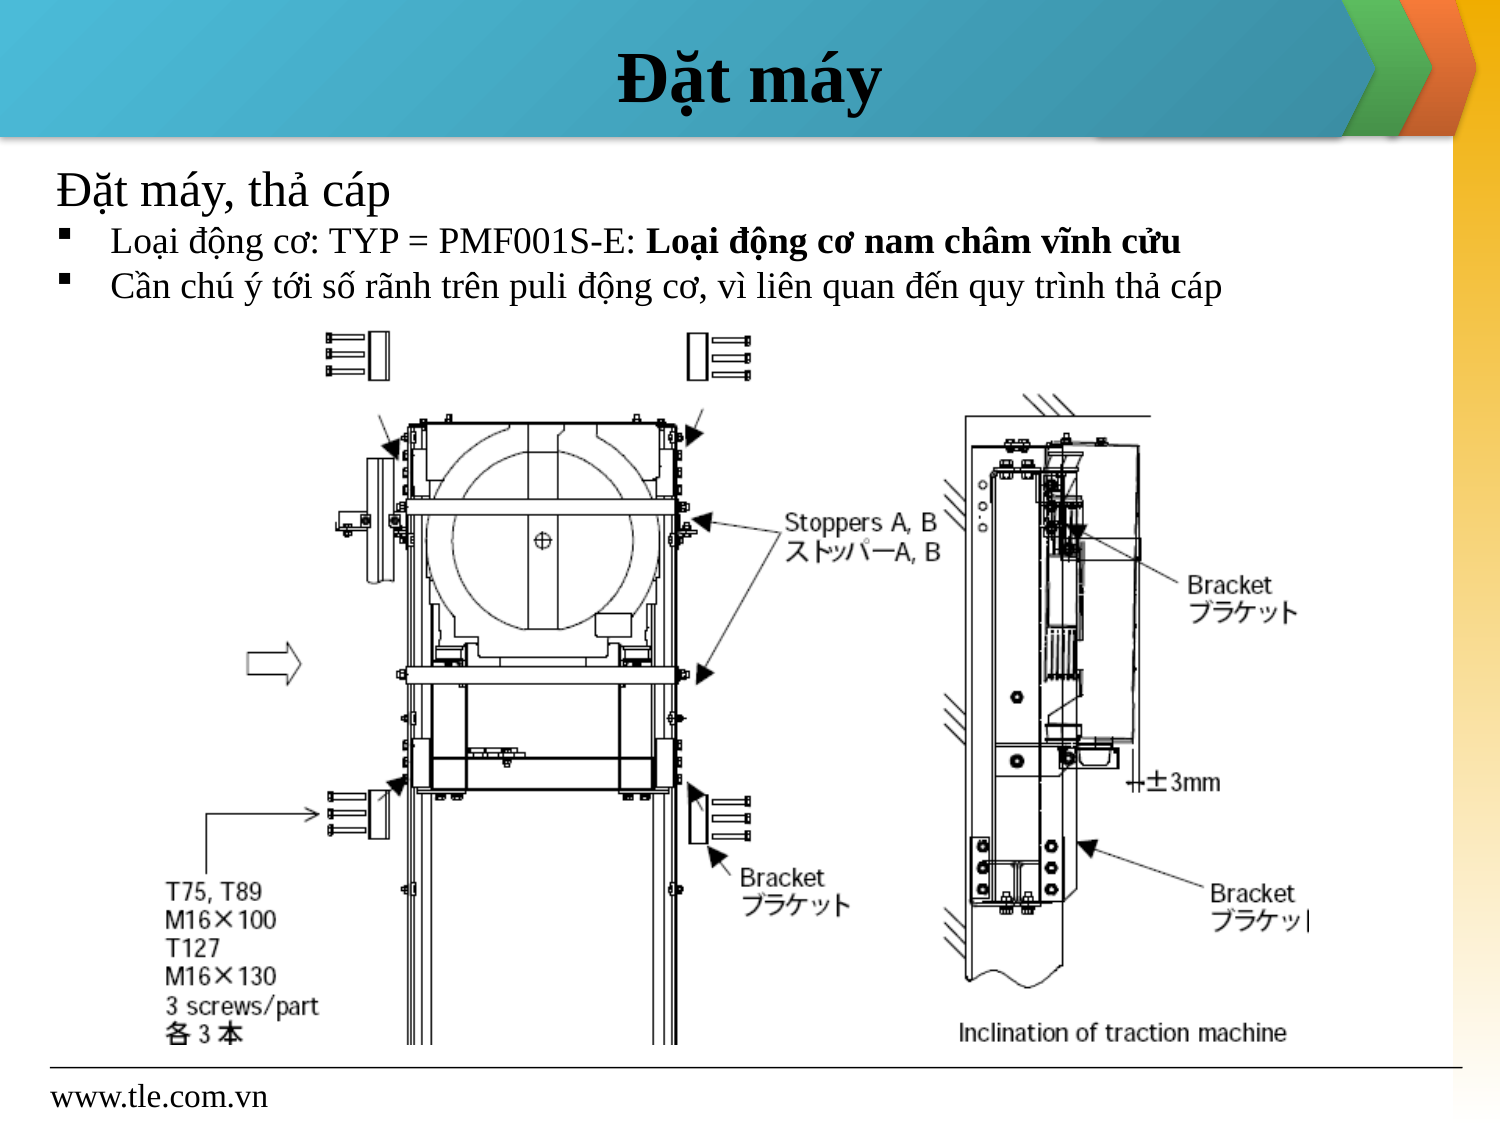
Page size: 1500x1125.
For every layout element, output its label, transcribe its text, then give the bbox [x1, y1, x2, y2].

picture [111, 314, 1310, 1045]
title Đặt máy [75, 21, 1425, 125]
text_box Đặt máy, thả cáp Loại động cơ: TYP = PMF001S-E: Loại động cơ nam châm vĩnh cửu Cần chú ý tới số rãnh trên puli động cơ, vì liên quan đến quy trình thả cáp [41, 148, 1459, 314]
slide_number www.tle.com.vn [34, 1054, 386, 1125]
